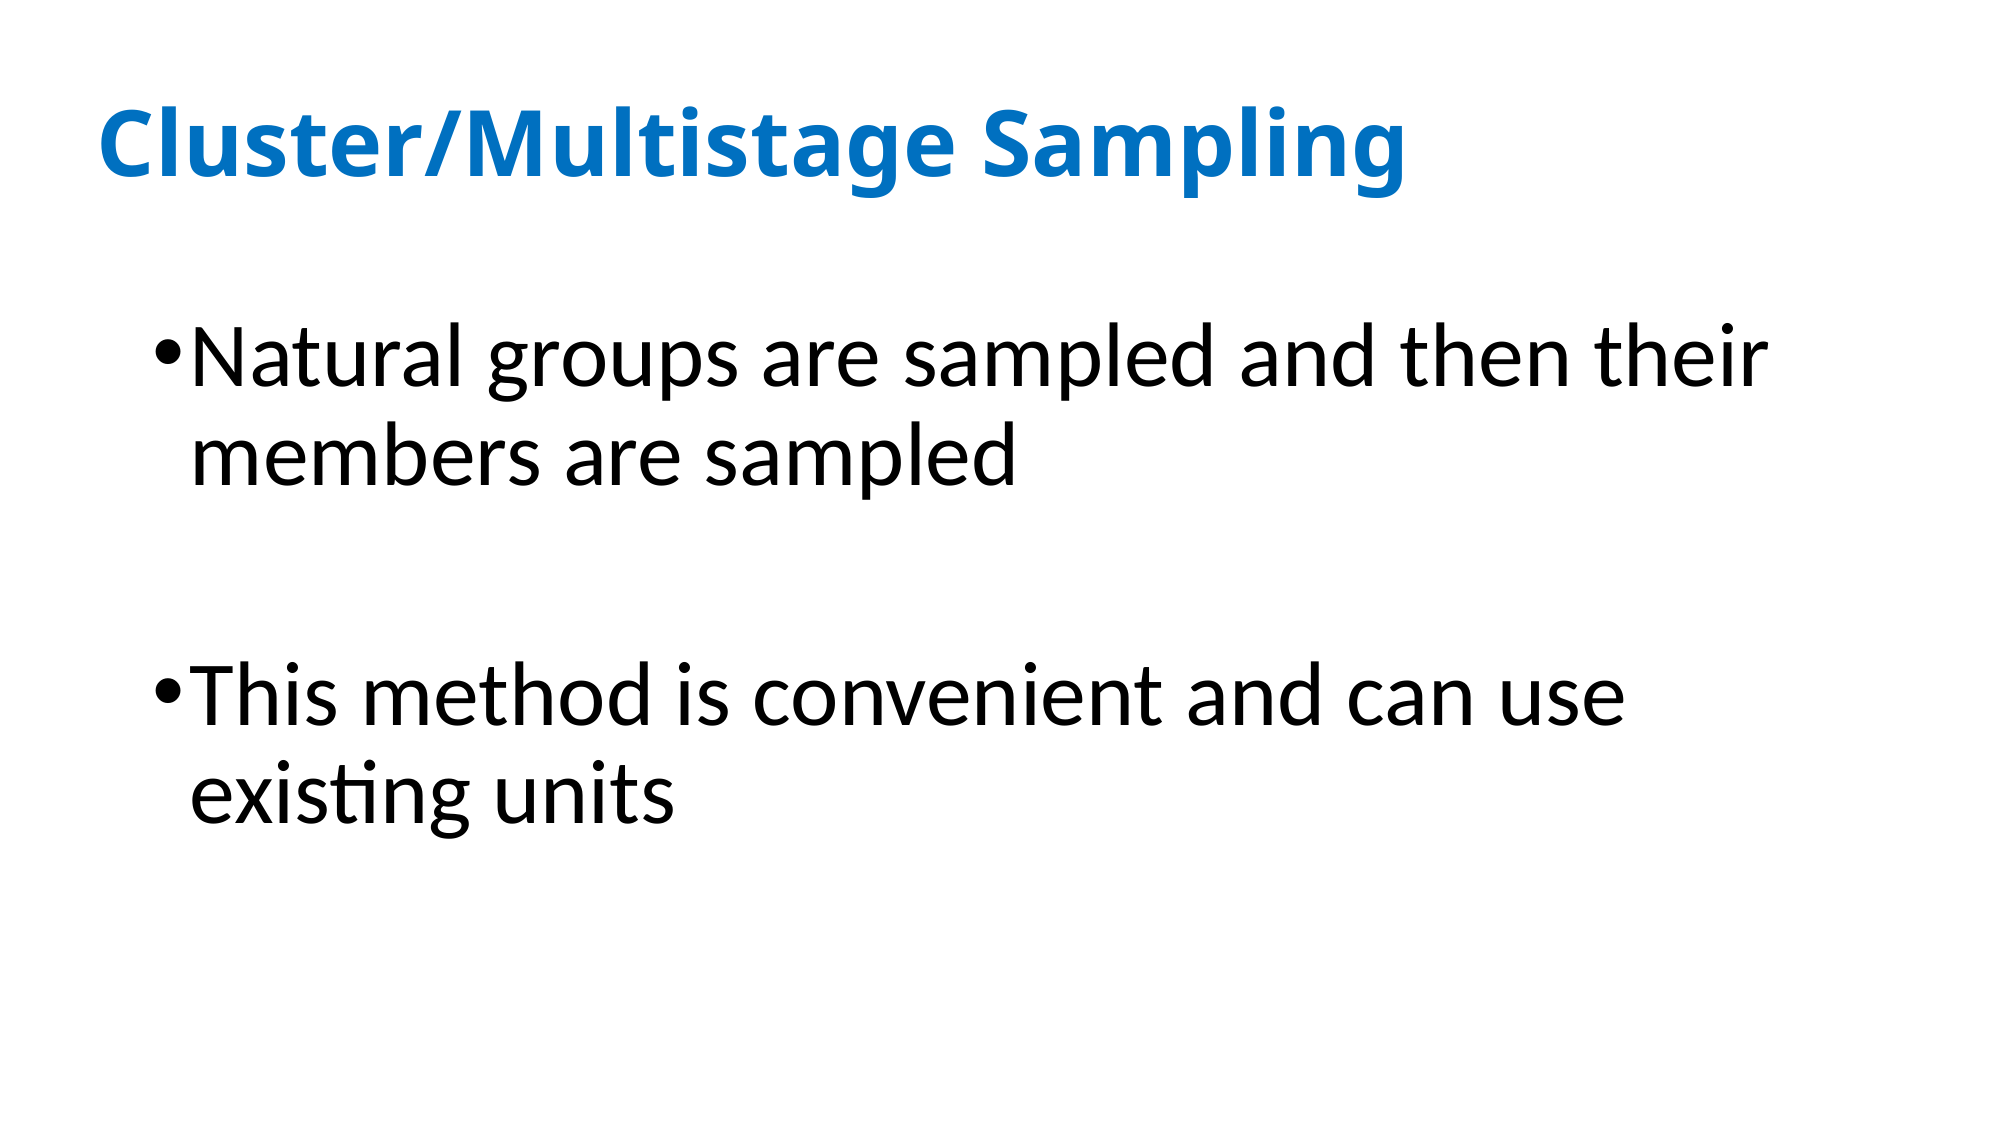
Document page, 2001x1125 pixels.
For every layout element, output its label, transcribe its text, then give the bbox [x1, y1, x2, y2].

title Cluster/Multistage Sampling [81, 38, 1807, 256]
list Natural groups are sampled and then their members are sampled This method is convenient and can use existing units [137, 299, 1863, 1014]
